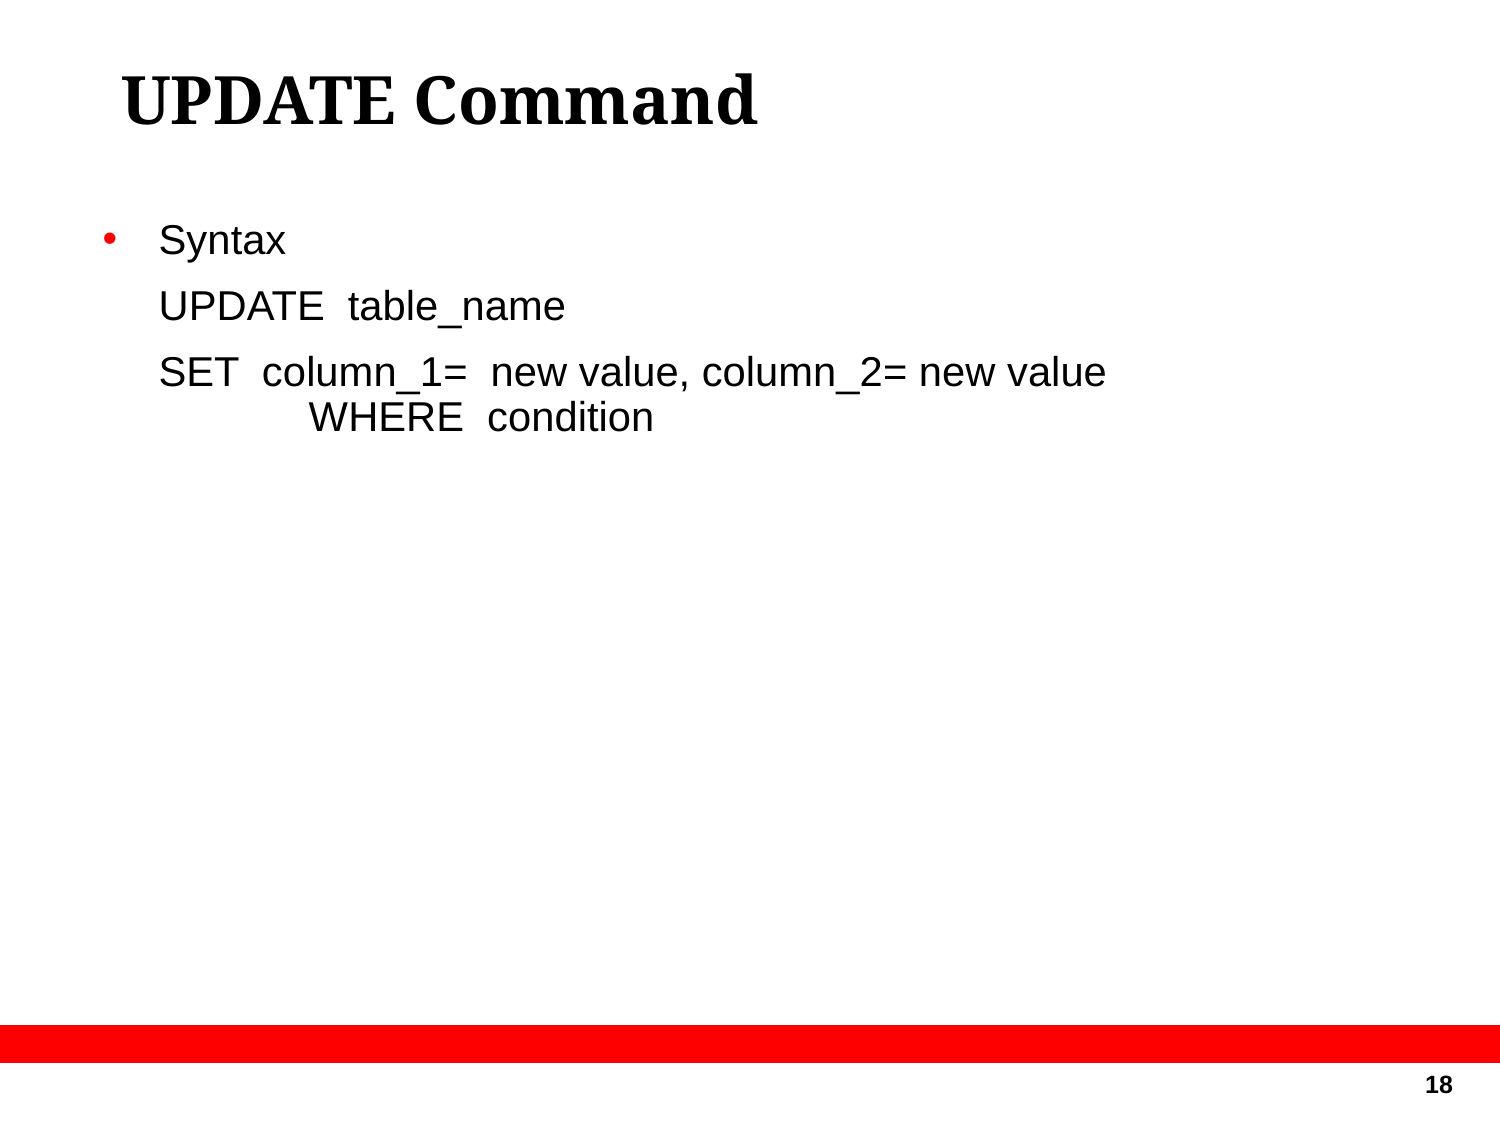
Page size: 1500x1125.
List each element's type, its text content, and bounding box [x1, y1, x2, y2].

text_box UPDATE Command [106, 50, 1350, 205]
picture [0, 1025, 1500, 1063]
text_box Syntax UPDATE table_name SET column_1= new value, column_2= new value WHERE condition [87, 210, 1263, 448]
